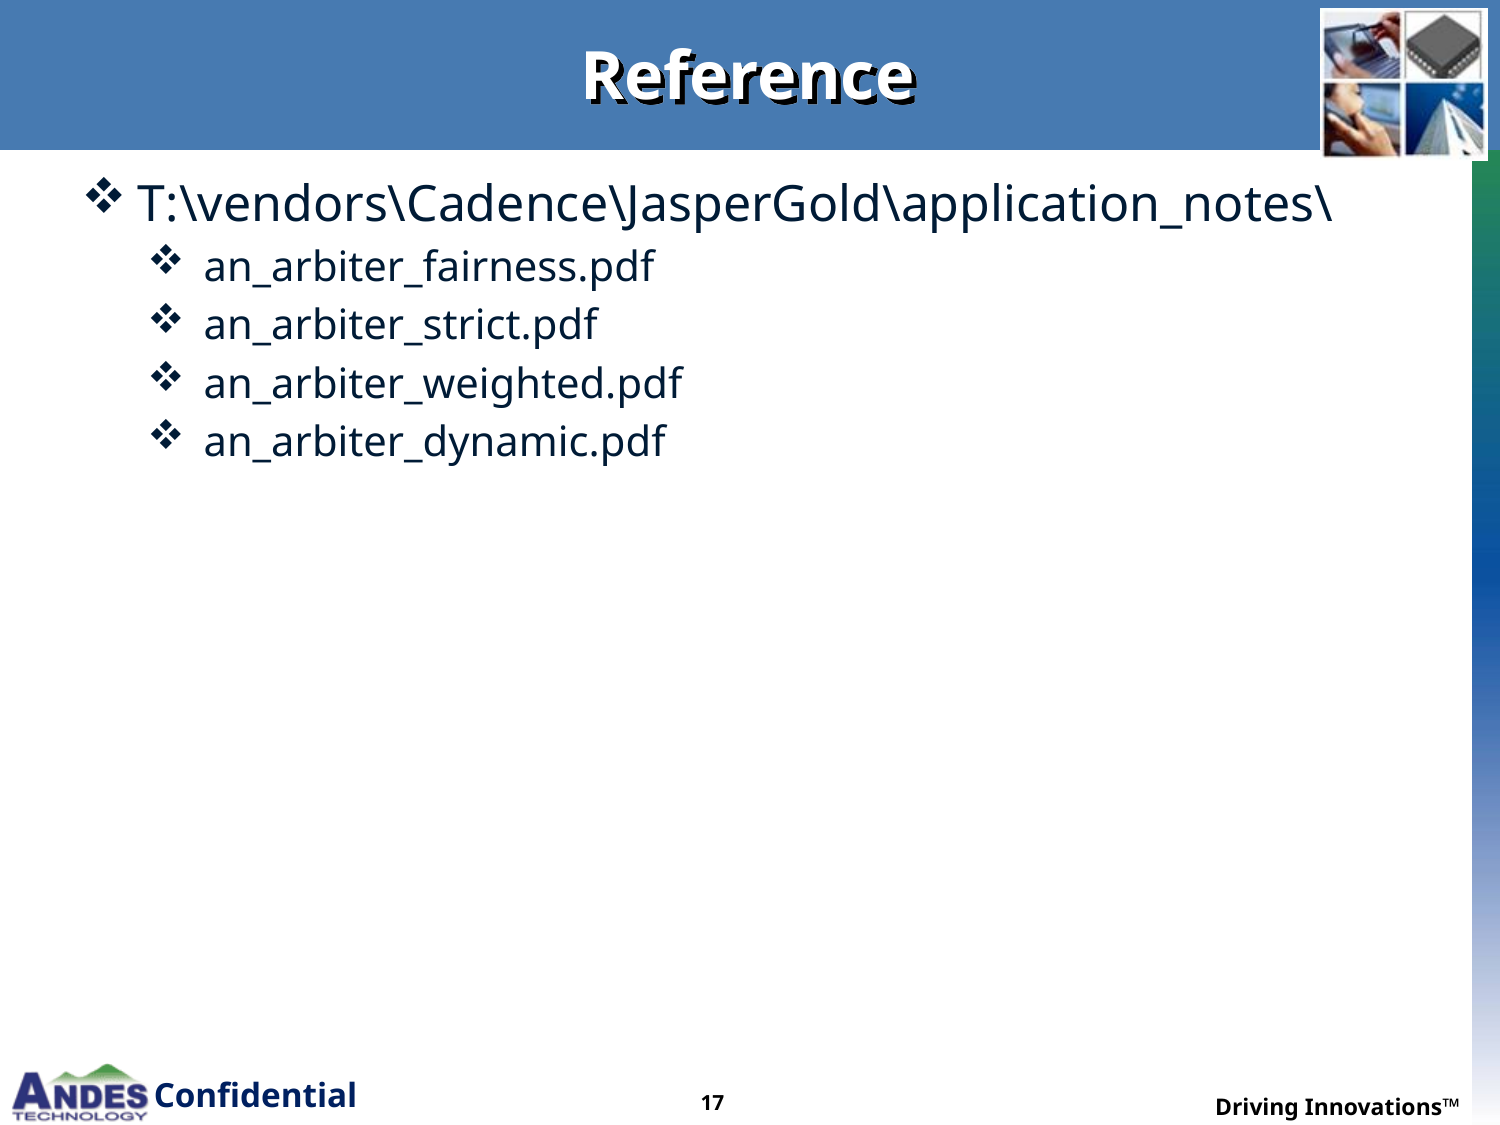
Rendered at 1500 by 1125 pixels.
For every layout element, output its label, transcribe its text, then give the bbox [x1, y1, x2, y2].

title Reference [52, 23, 1443, 124]
picture [1320, 8, 1500, 1125]
list T:\vendors\Cadence\JasperGold\application_notes\ an_arbiter_fairness.pdf an_arbiter_strict.pdf an_arbiter_weighted.pdf an_arbiter_dynamic.pdf [66, 163, 1449, 1030]
picture [0, 1063, 163, 1123]
